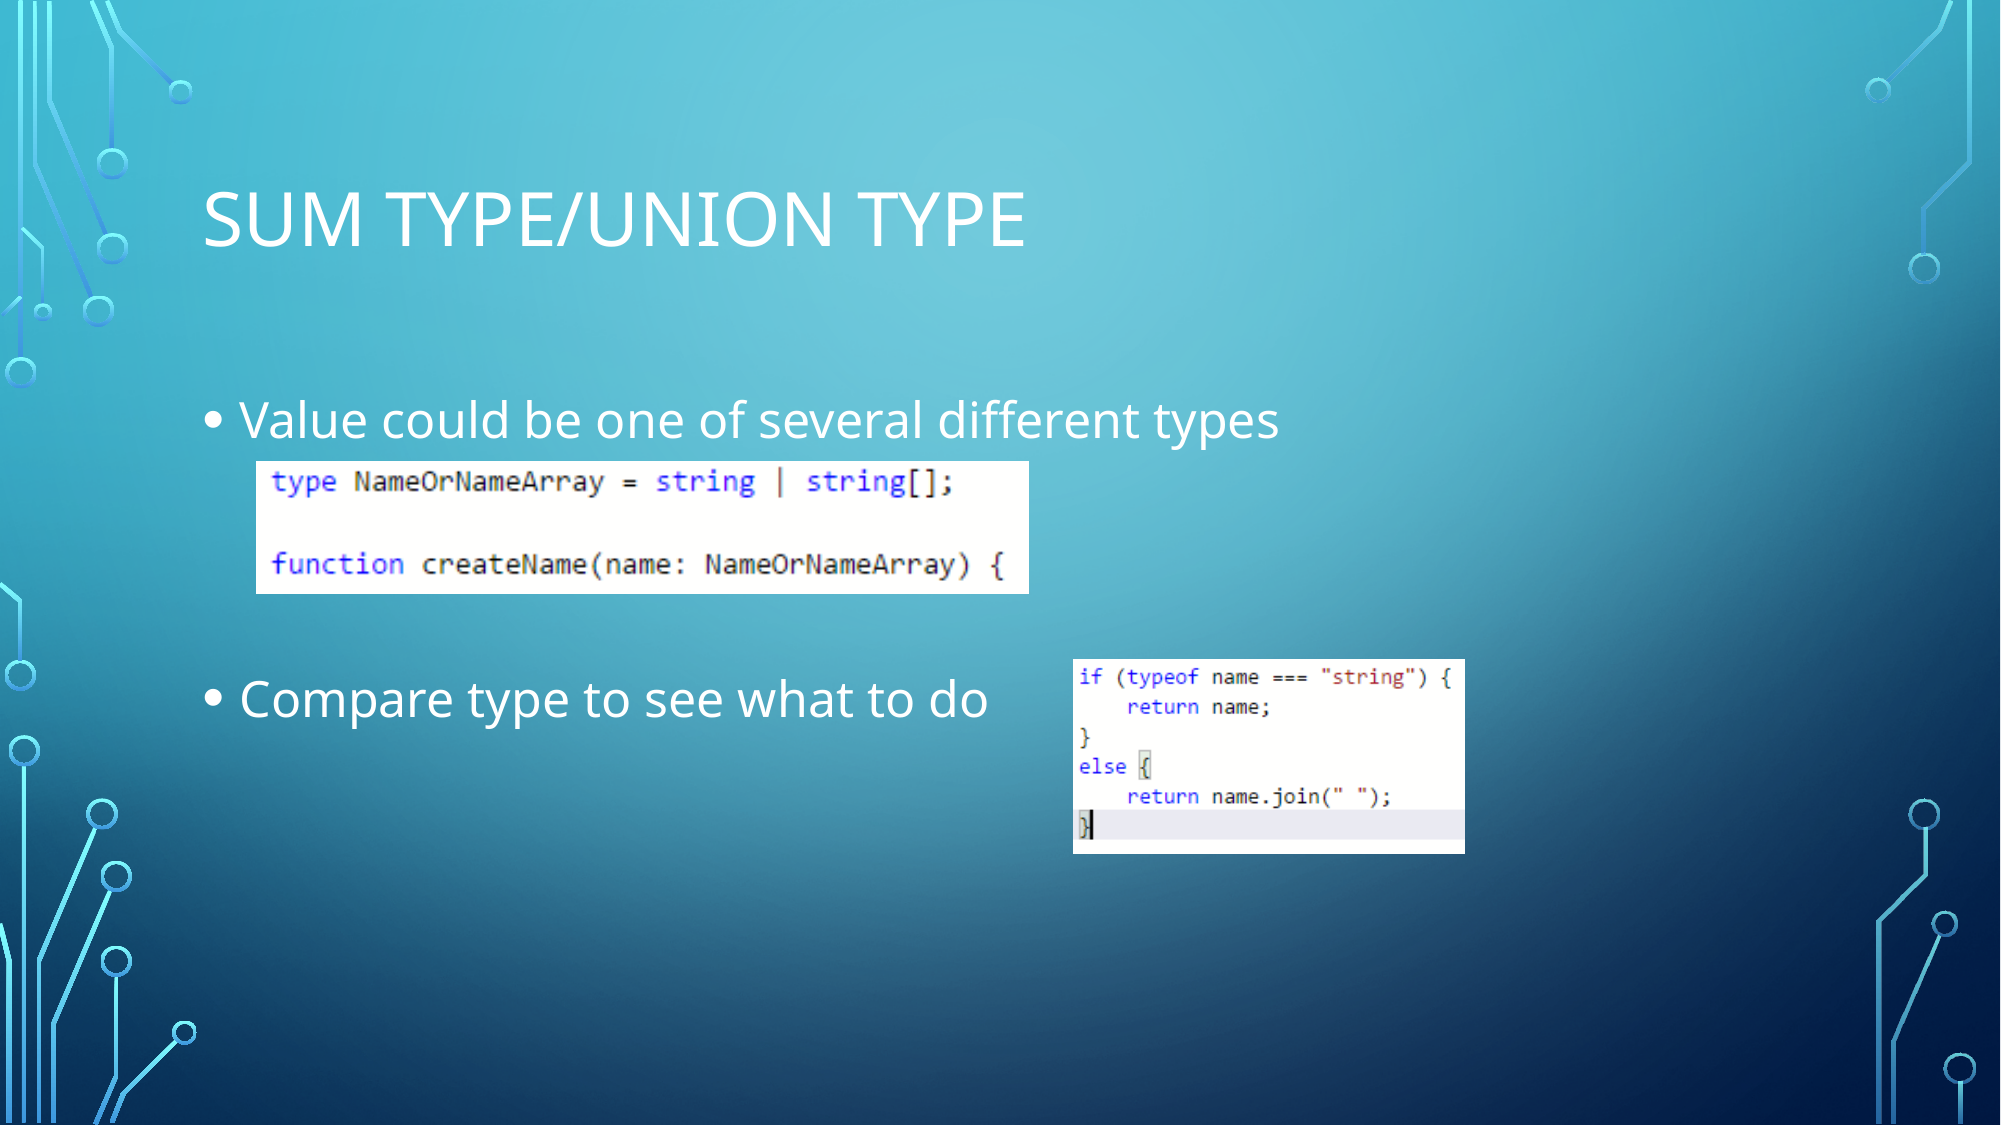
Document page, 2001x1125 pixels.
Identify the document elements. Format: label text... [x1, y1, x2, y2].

list Value could be one of several different types Compare type to see what to do [187, 369, 1813, 950]
picture [1073, 659, 1465, 854]
title Sum Type/union type [187, 101, 1813, 344]
picture [256, 461, 1029, 594]
